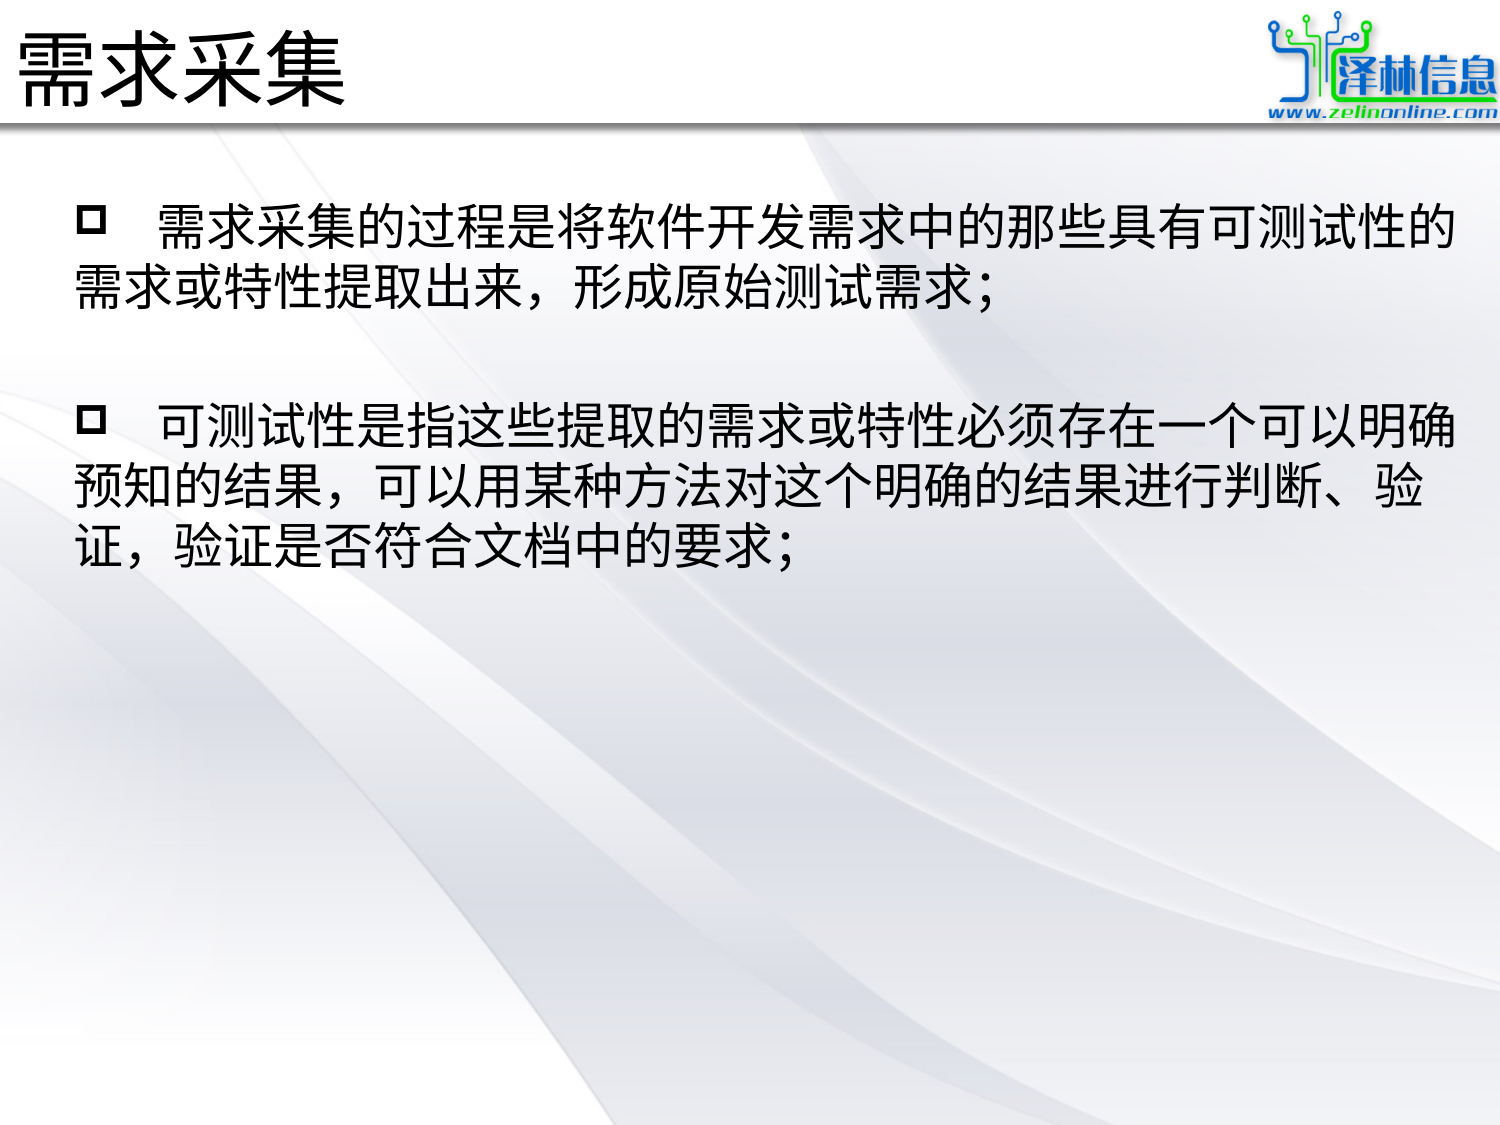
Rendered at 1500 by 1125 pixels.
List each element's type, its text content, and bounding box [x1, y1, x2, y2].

picture [0, 123, 1500, 1125]
picture [1350, 11, 1500, 118]
text_box 需求采集的过程是将软件开发需求中的那些具有可测试性的需求或特性提取出来，形成原始测试需求； 可测试性是指这些提取的需求或特性必须存在一个可以明确预知的结果，可以用某种方法对这个明确的结果进行判断、验证，验证是否符合文档中的要求； [58, 187, 1477, 914]
title 需求采集 [0, 9, 1350, 118]
